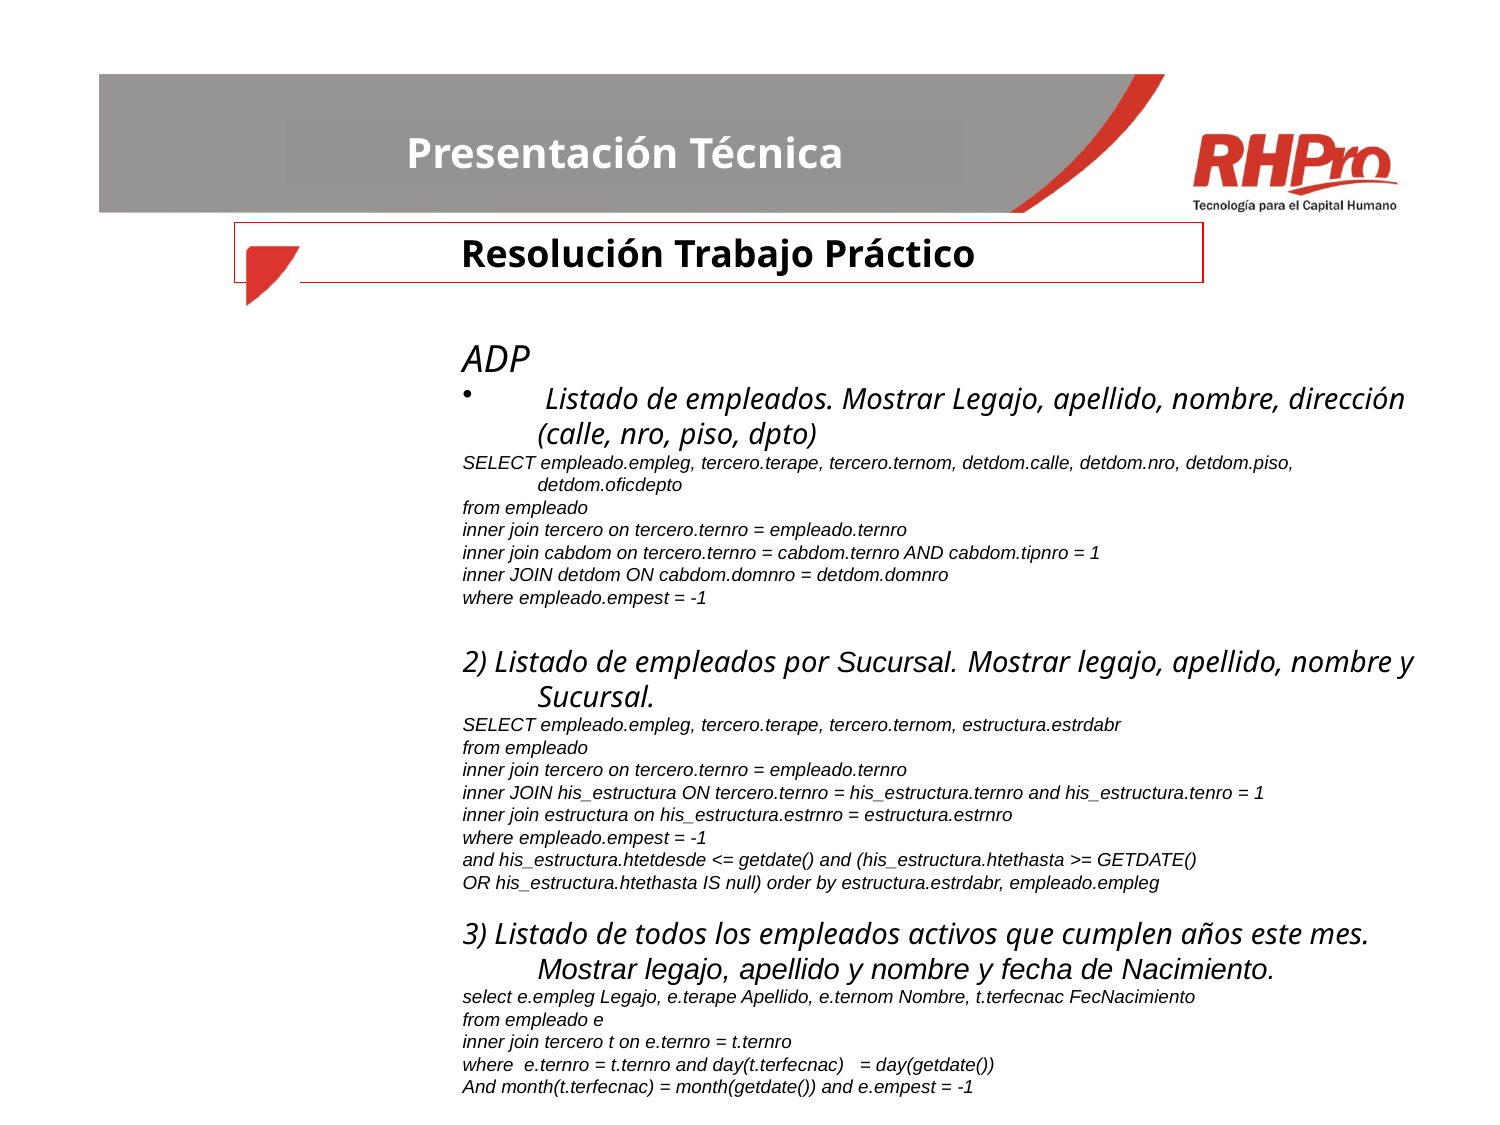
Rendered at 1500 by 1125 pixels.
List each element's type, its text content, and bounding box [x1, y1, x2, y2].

text_box ADP Listado de empleados. Mostrar Legajo, apellido, nombre, dirección (calle, nro, piso, dpto) SELECT empleado.empleg, tercero.terape, tercero.ternom, detdom.calle, detdom.nro, detdom.piso, detdom.oficdepto from empleado inner join tercero on tercero.ternro = empleado.ternro inner join cabdom on tercero.ternro = cabdom.ternro AND cabdom.tipnro = 1 inner JOIN detdom ON cabdom.domnro = detdom.domnro where empleado.empest = -1 2) Listado de empleados por Sucursal. Mostrar legajo, apellido, nombre y Sucursal. SELECT empleado.empleg, tercero.terape, tercero.ternom, estructura.estrdabr from empleado inner join tercero on tercero.ternro = empleado.ternro inner JOIN his_estructura ON tercero.ternro = his_estructura.ternro and his_estructura.tenro = 1 inner join estructura on his_estructura.estrnro = estructura.estrnro where empleado.empest = -1 and his_estructura.htetdesde <= getdate() and (his_estructura.htethasta >= GETDATE() OR his_estructura.htethasta IS null) order by estructura.estrdabr, empleado.empleg 3) Listado de todos los empleados activos que cumplen años este mes. Mostrar legajo, apellido y nombre y fecha de Nacimiento. select e.empleg Legajo, e.terape Apellido, e.ternom Nombre, t.terfecnac FecNacimiento from empleado e inner join tercero t on e.ternro = t.ternro where e.ternro = t.ternro and day(t.terfecnac) = day(getdate()) And month(t.terfecnac) = month(getdate()) and e.empest = -1 [147, 328, 1430, 1106]
picture [245, 245, 300, 306]
text_box Resolución Trabajo Práctico [234, 222, 1203, 283]
picture [99, 74, 1399, 213]
